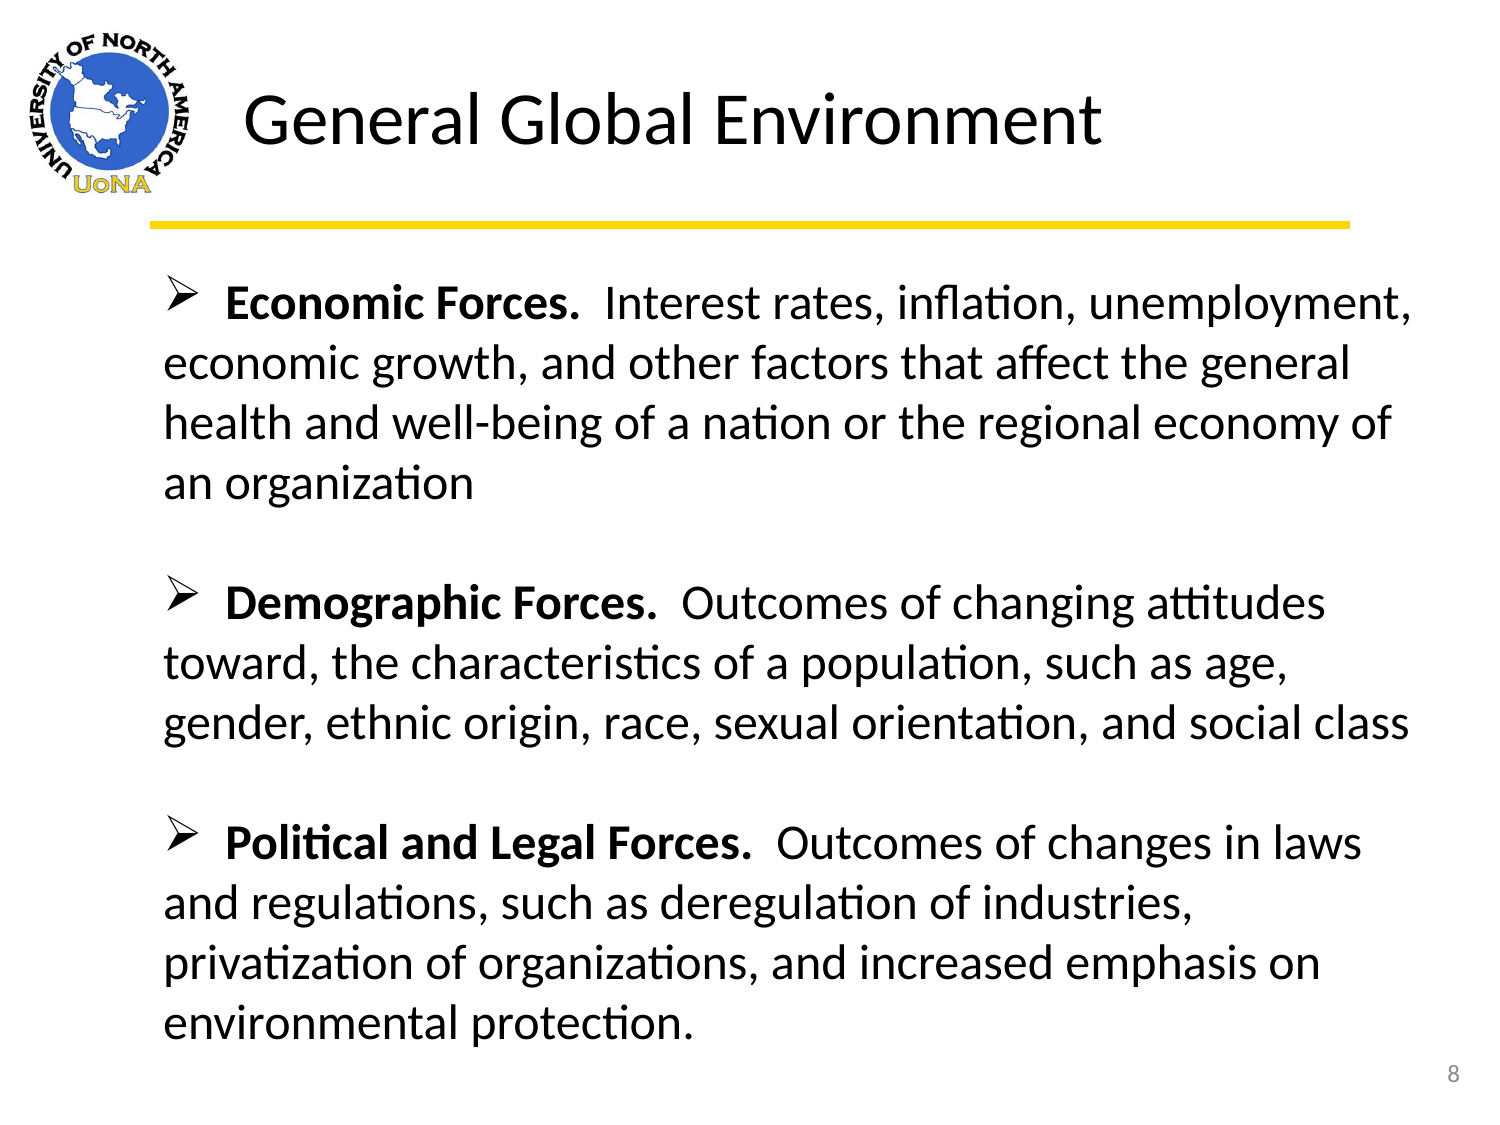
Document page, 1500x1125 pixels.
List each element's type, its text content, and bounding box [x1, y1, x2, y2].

picture [19, 24, 200, 200]
text_box Economic Forces. Interest rates, inflation, unemployment, economic growth, and other factors that affect the general health and well-being of a nation or the regional economy of an organization Demographic Forces. Outcomes of changing attitudes toward, the characteristics of a population, such as age, gender, ethnic origin, race, sexual orientation, and social class Political and Legal Forces. Outcomes of changes in laws and regulations, such as deregulation of industries, privatization of organizations, and increased emphasis on environmental protection. [148, 262, 1449, 1058]
text_box General Global Environment [229, 62, 1120, 168]
slide_number 8 [1412, 1042, 1475, 1103]
